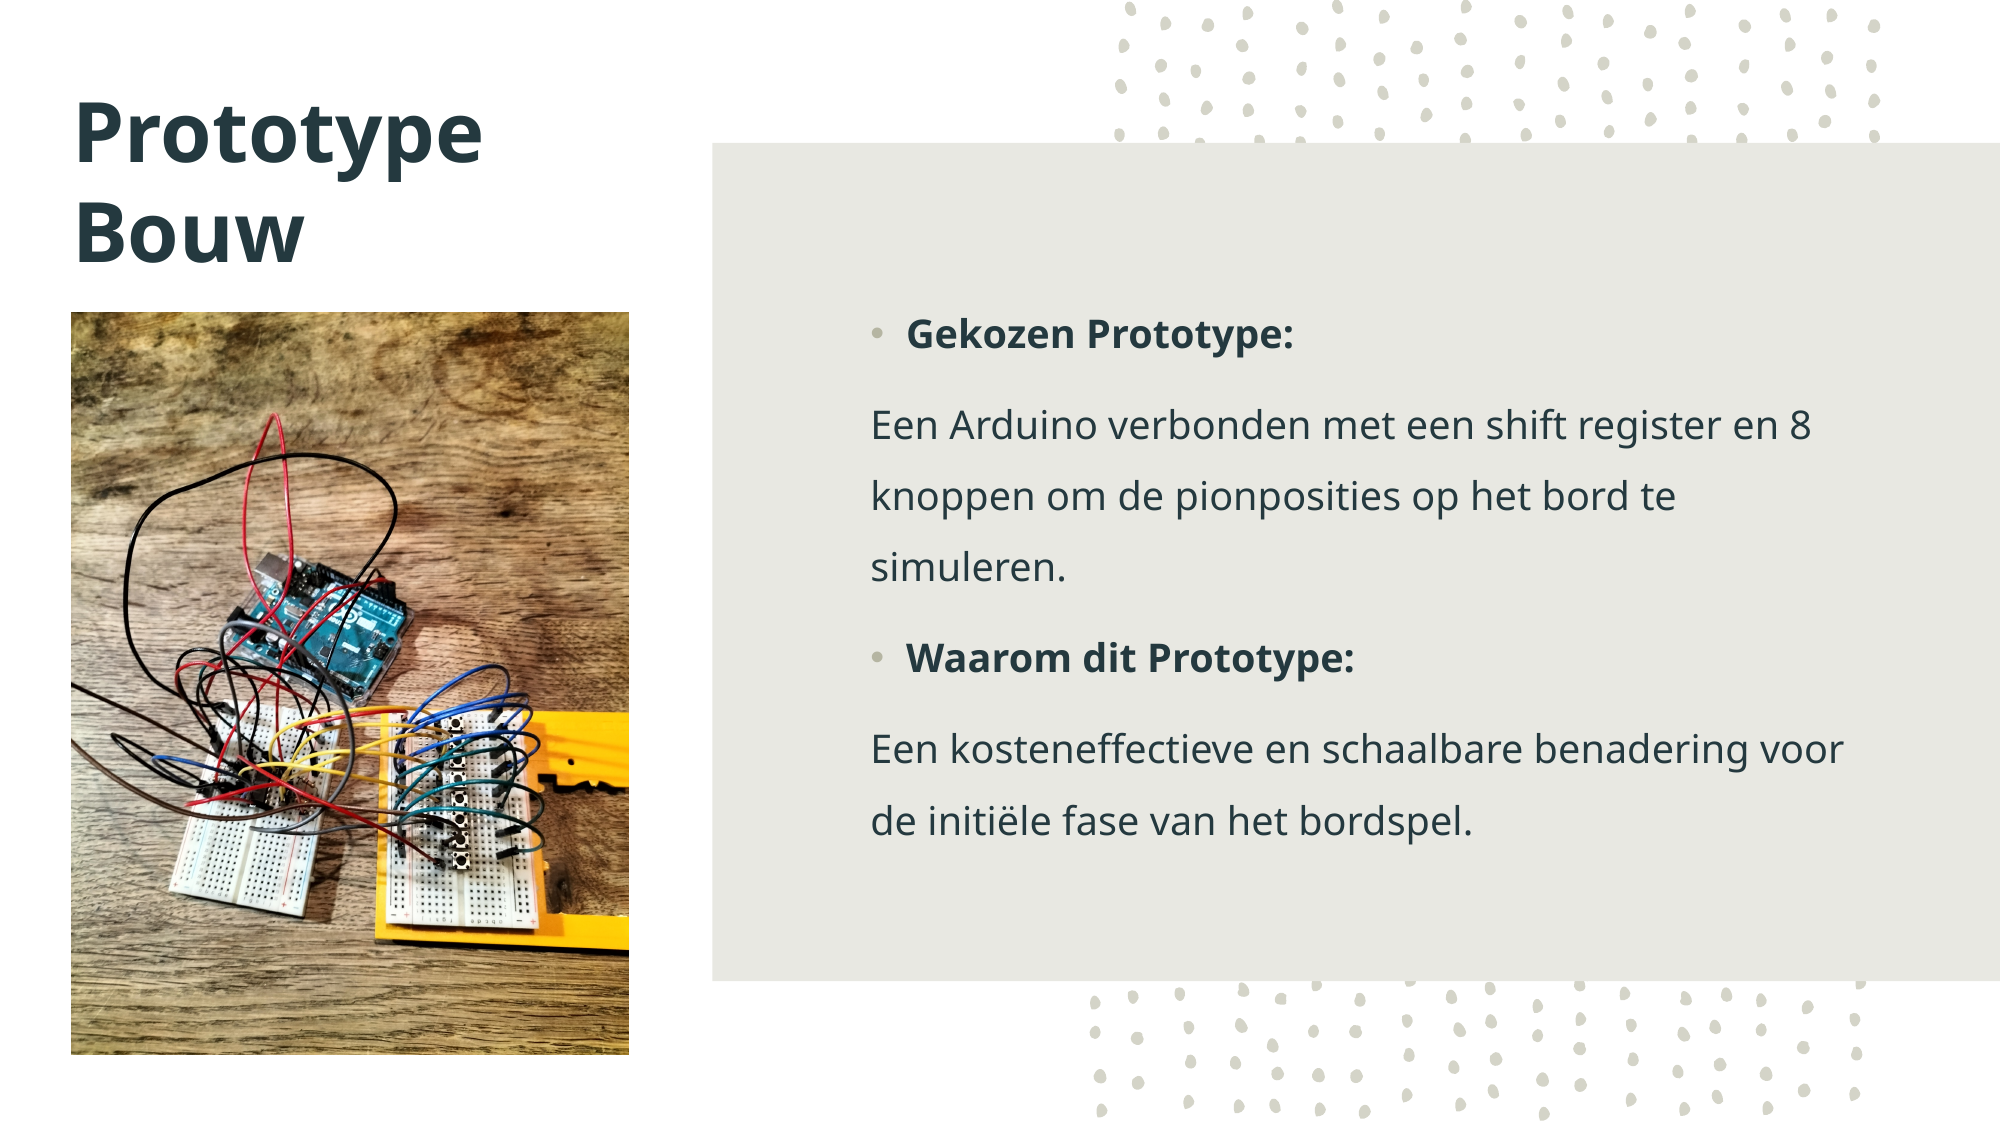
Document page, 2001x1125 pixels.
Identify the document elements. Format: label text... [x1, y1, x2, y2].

title Prototype Bouw [57, 33, 610, 426]
text_box [0, 0, 2000, 1125]
text_box [711, 142, 2000, 982]
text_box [1110, 0, 1881, 158]
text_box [1086, 965, 1867, 1122]
picture [71, 312, 629, 1055]
list Gekozen Prototype: Een Arduino verbonden met een shift register en 8 knoppen om de pionposities op het bord te simuleren. Waarom dit Prototype: Een kosteneffectieve en schaalbare benadering voor de initiële fase van het bordspel. [855, 277, 1869, 853]
